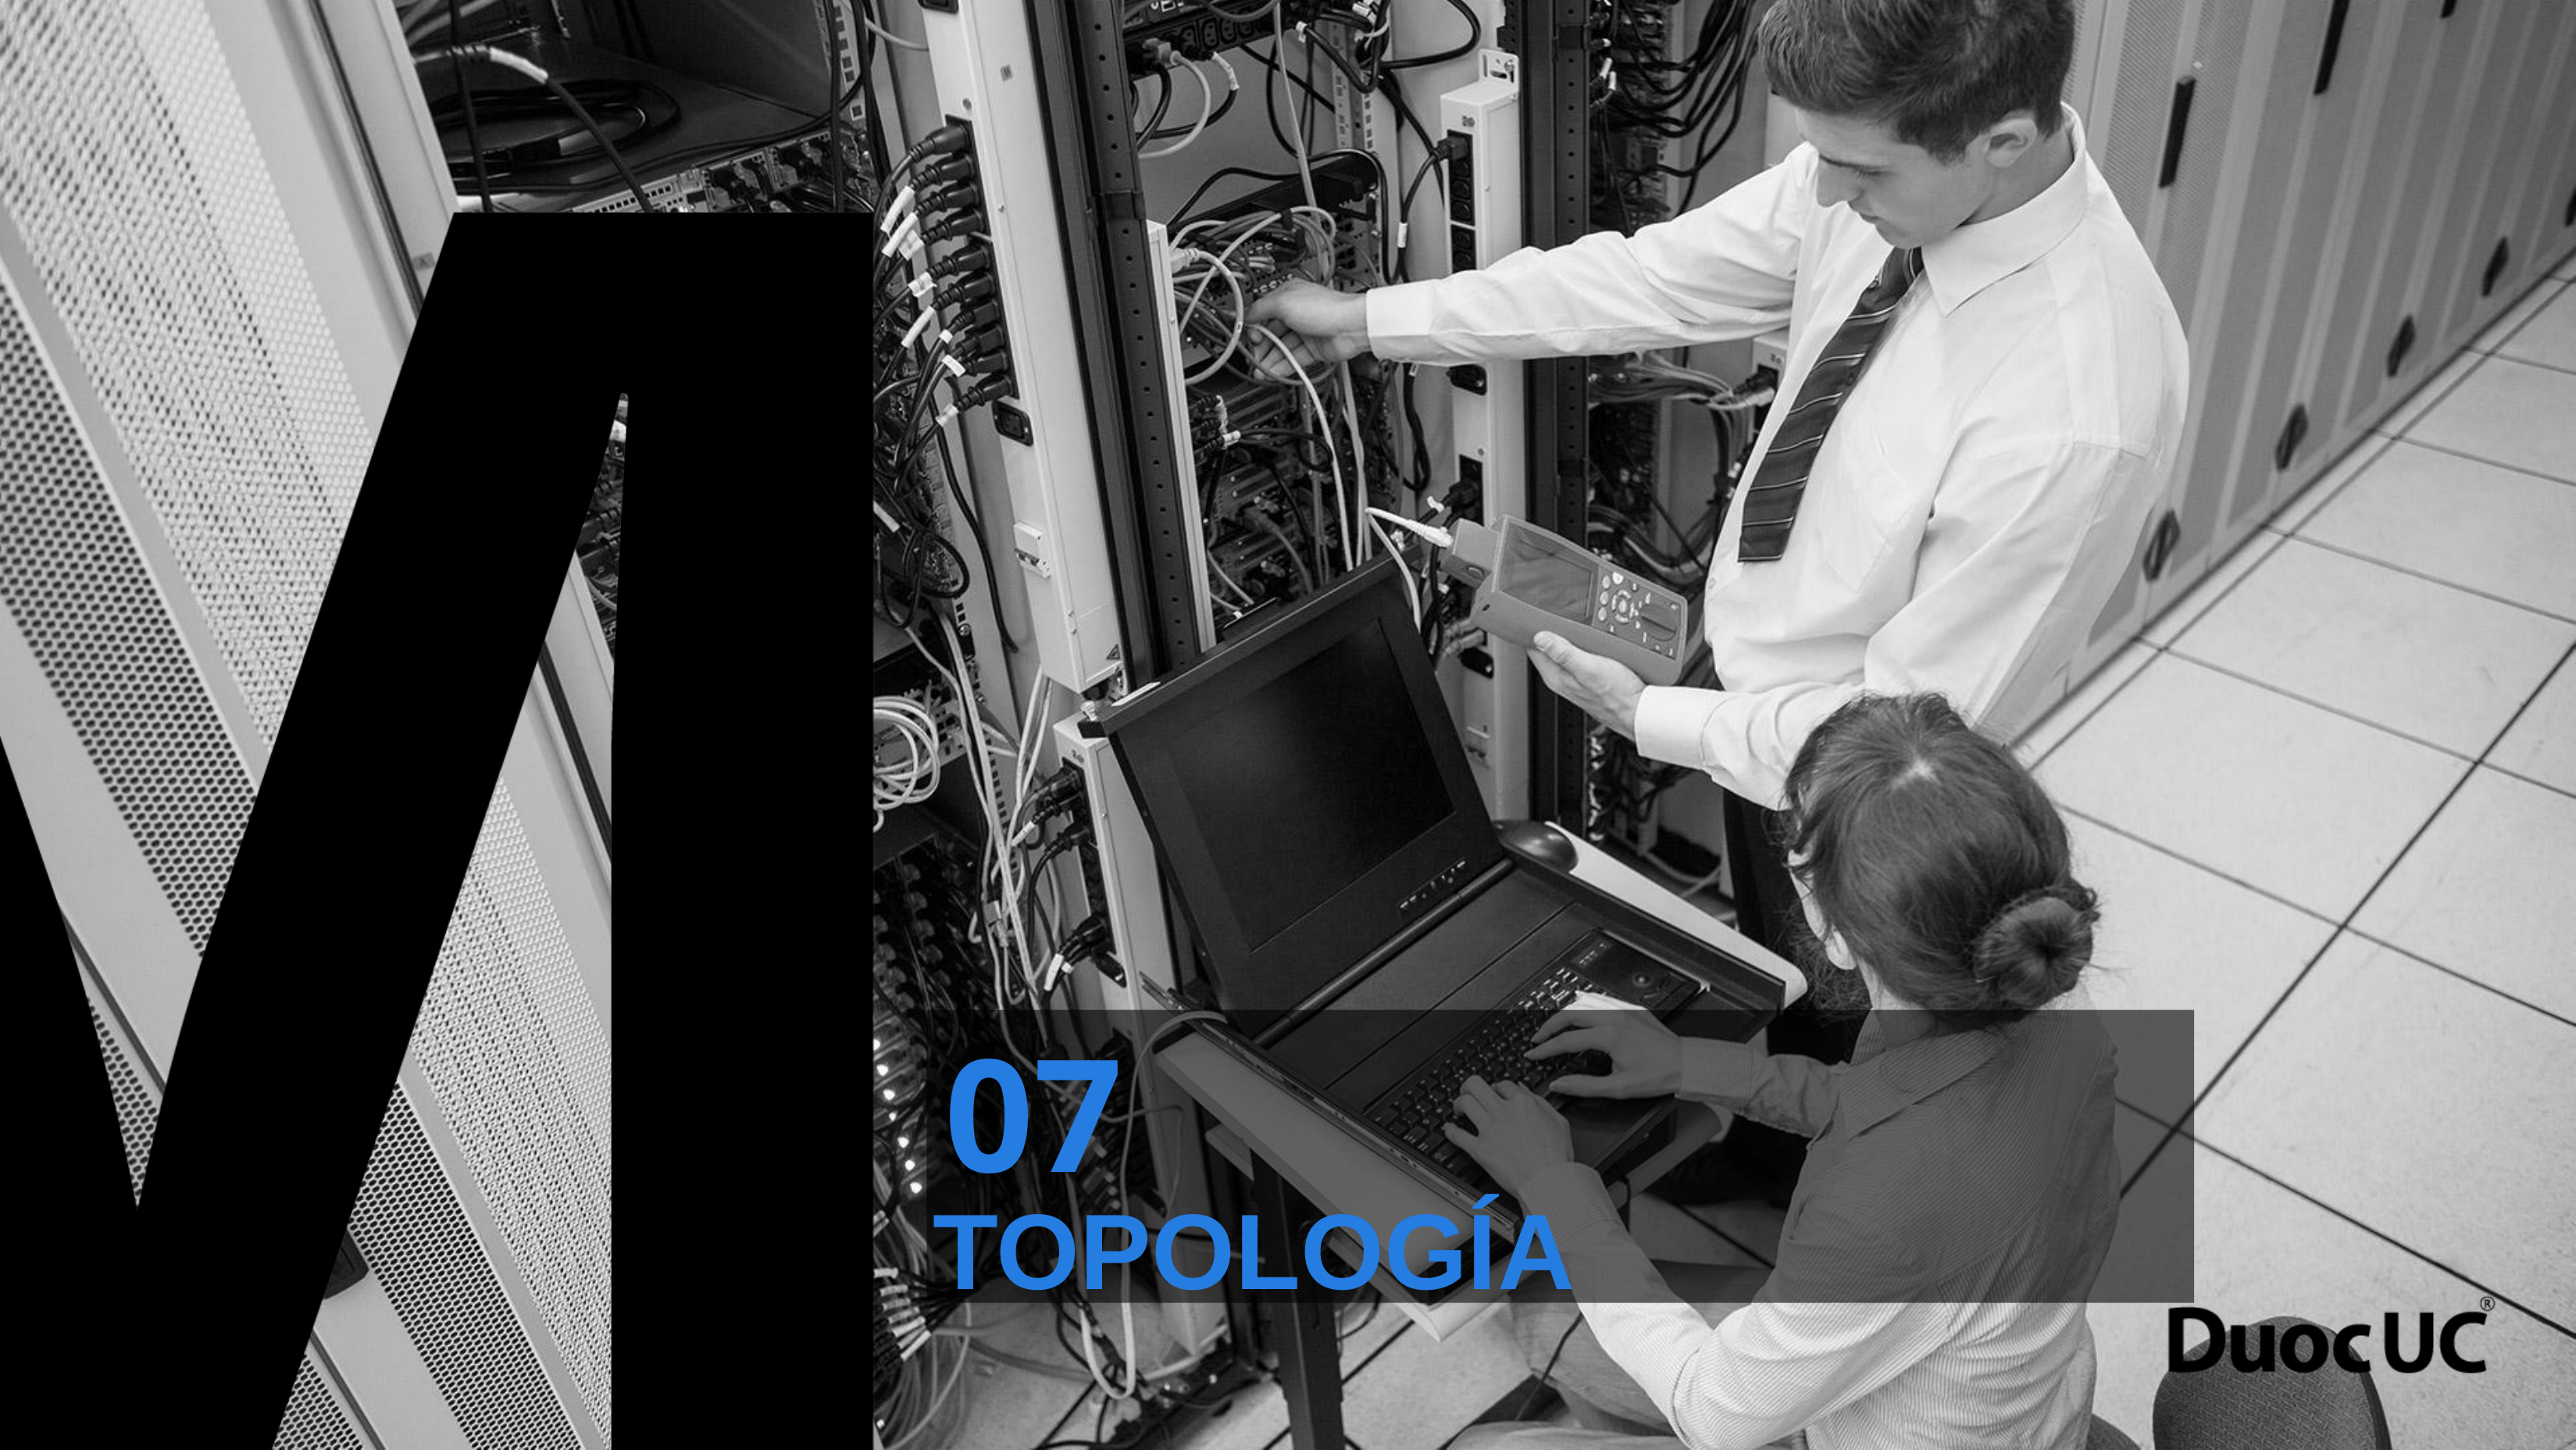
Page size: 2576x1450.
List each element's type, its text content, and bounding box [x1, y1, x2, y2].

picture [0, 0, 2576, 1450]
text_box 07 [933, 1009, 1195, 1181]
title TOPOLOGÍA [933, 1181, 2089, 1424]
